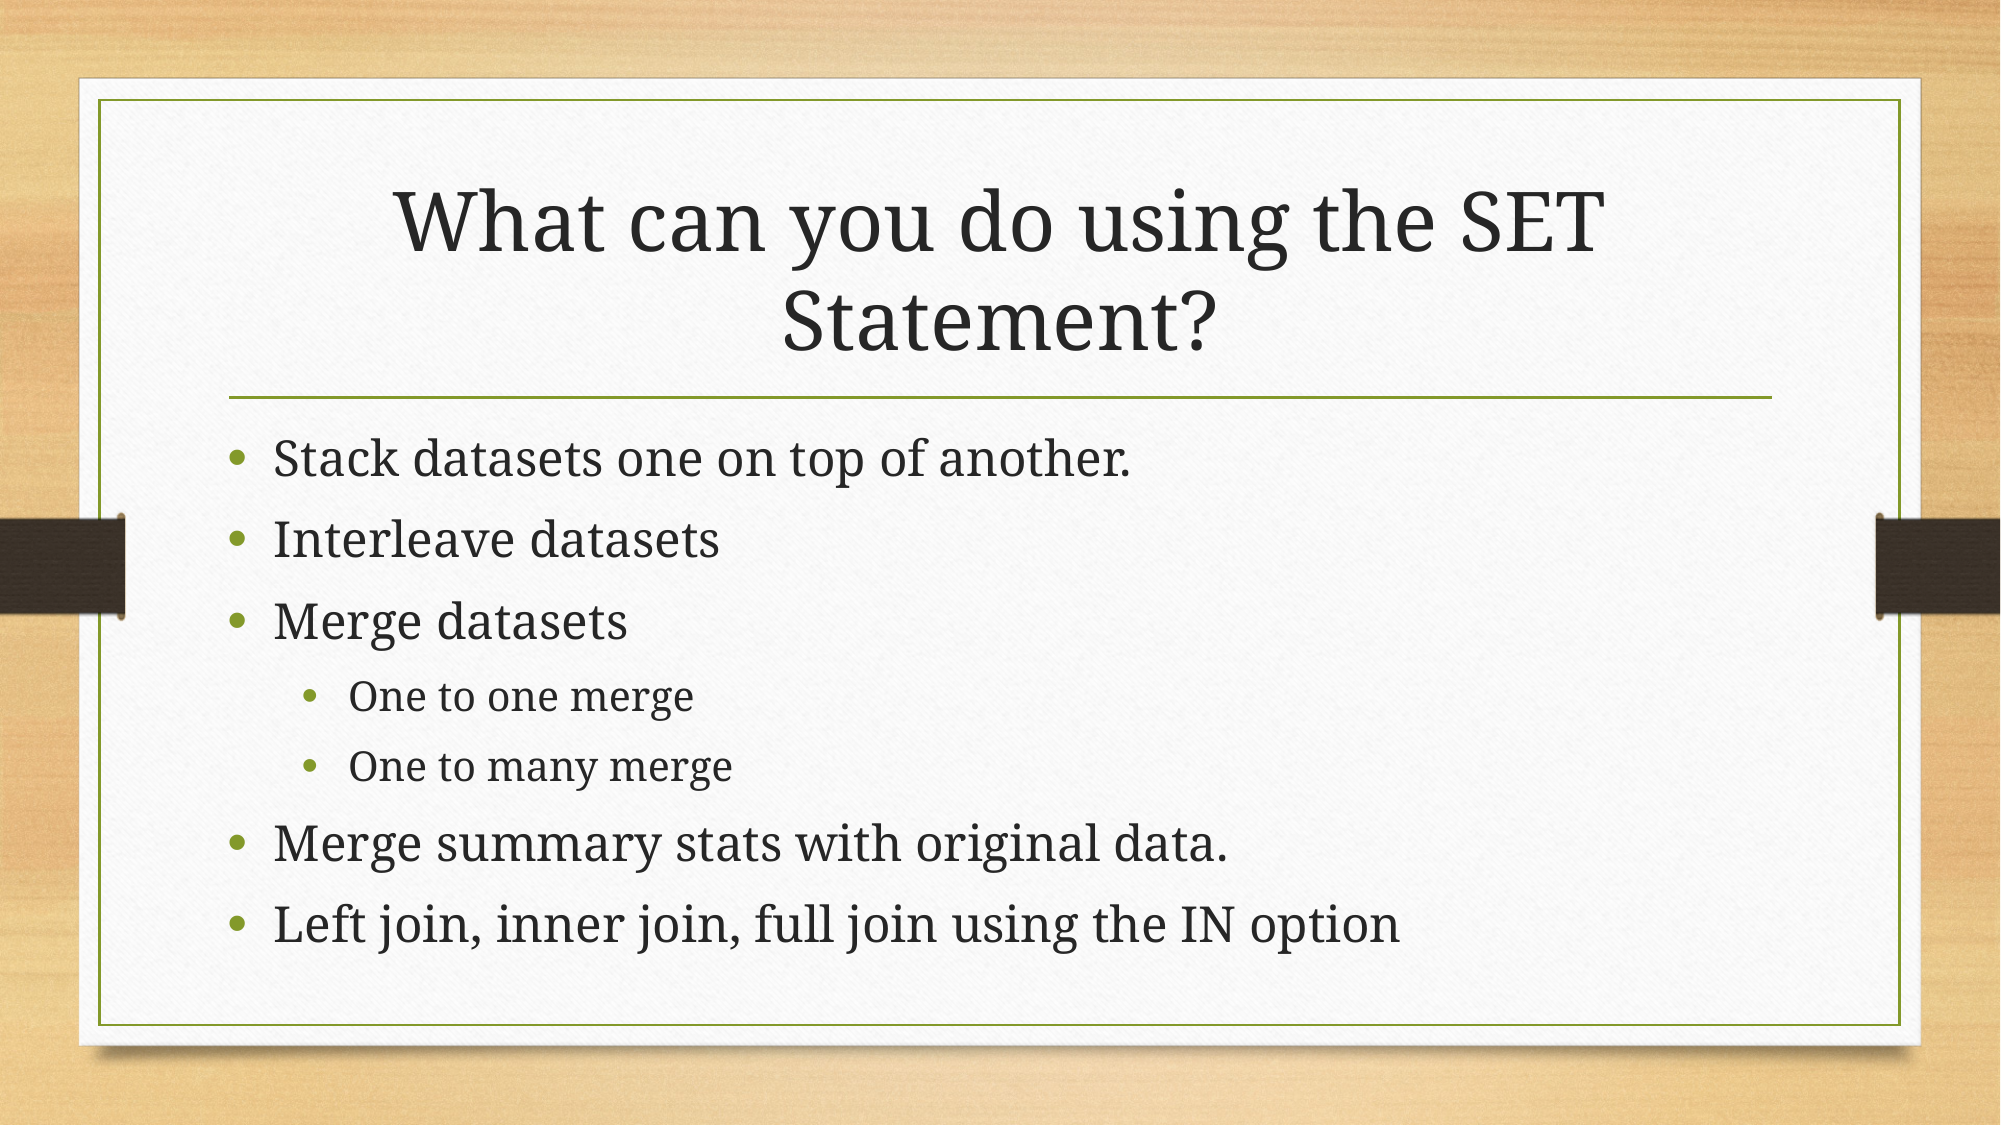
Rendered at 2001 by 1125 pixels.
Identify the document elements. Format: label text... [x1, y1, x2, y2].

picture [0, 0, 2001, 1125]
title What can you do using the SET Statement? [212, 161, 1788, 375]
list Stack datasets one on top of another. Interleave datasets Merge datasets One to one merge One to many merge Merge summary stats with original data. Left join, inner join, full join using the IN option [212, 419, 1788, 964]
